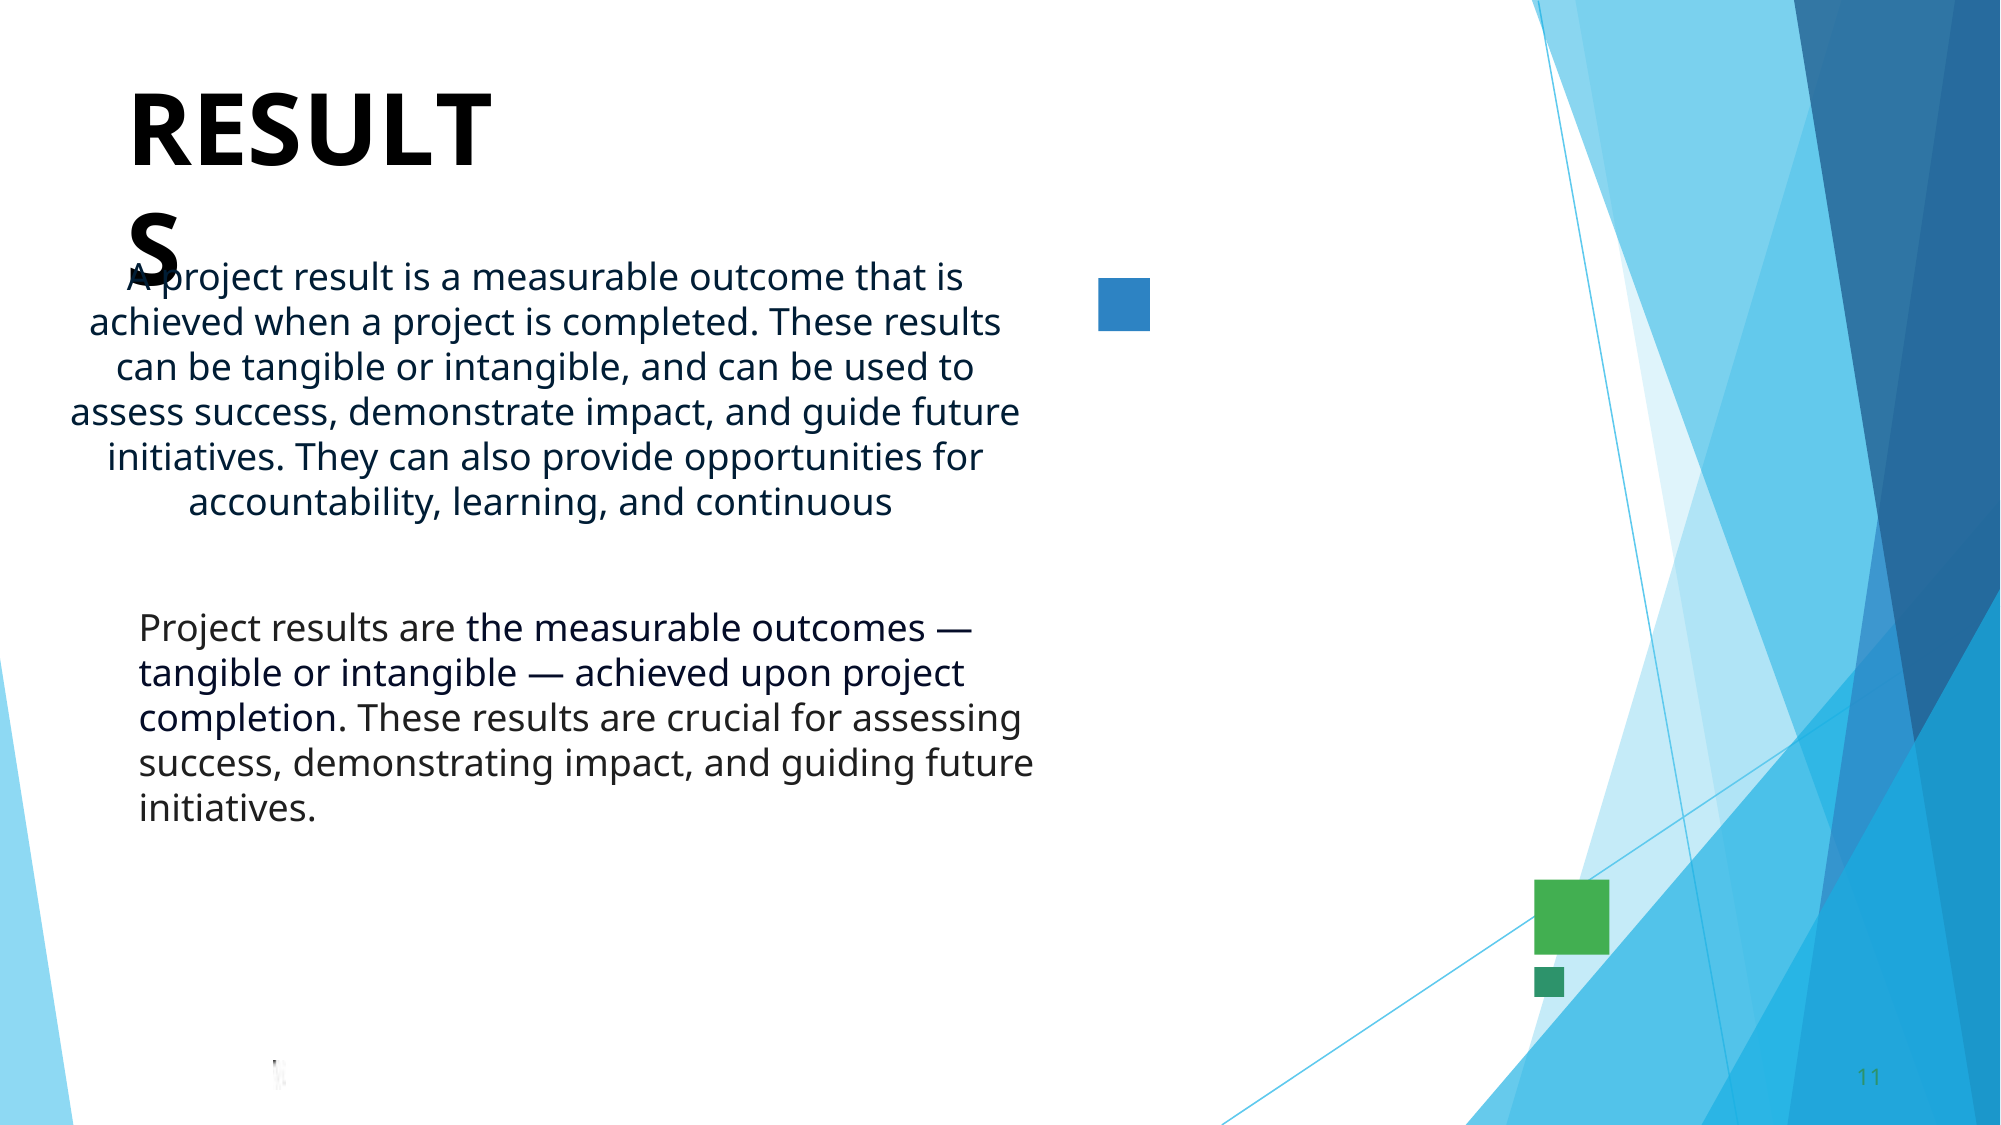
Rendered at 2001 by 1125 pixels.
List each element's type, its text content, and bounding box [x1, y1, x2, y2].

picture [273, 1060, 287, 1091]
text_box A project result is a measurable outcome that is achieved when a project is completed. These results can be tangible or intangible, and can be used to assess success, demonstrate impact, and guide future initiatives. They can also provide opportunities for accountability, learning, and continuous [44, 245, 1047, 621]
text_box 11 [1849, 1061, 1888, 1095]
text_box [1534, 967, 1565, 997]
text_box [1098, 278, 1150, 332]
text_box [1534, 879, 1610, 955]
title RESULTS [123, 63, 524, 245]
text_box Project results are the measurable outcomes — tangible or intangible — achieved upon project completion. These results are crucial for assessing success, demonstrating impact, and guiding future initiatives. [123, 596, 1126, 837]
